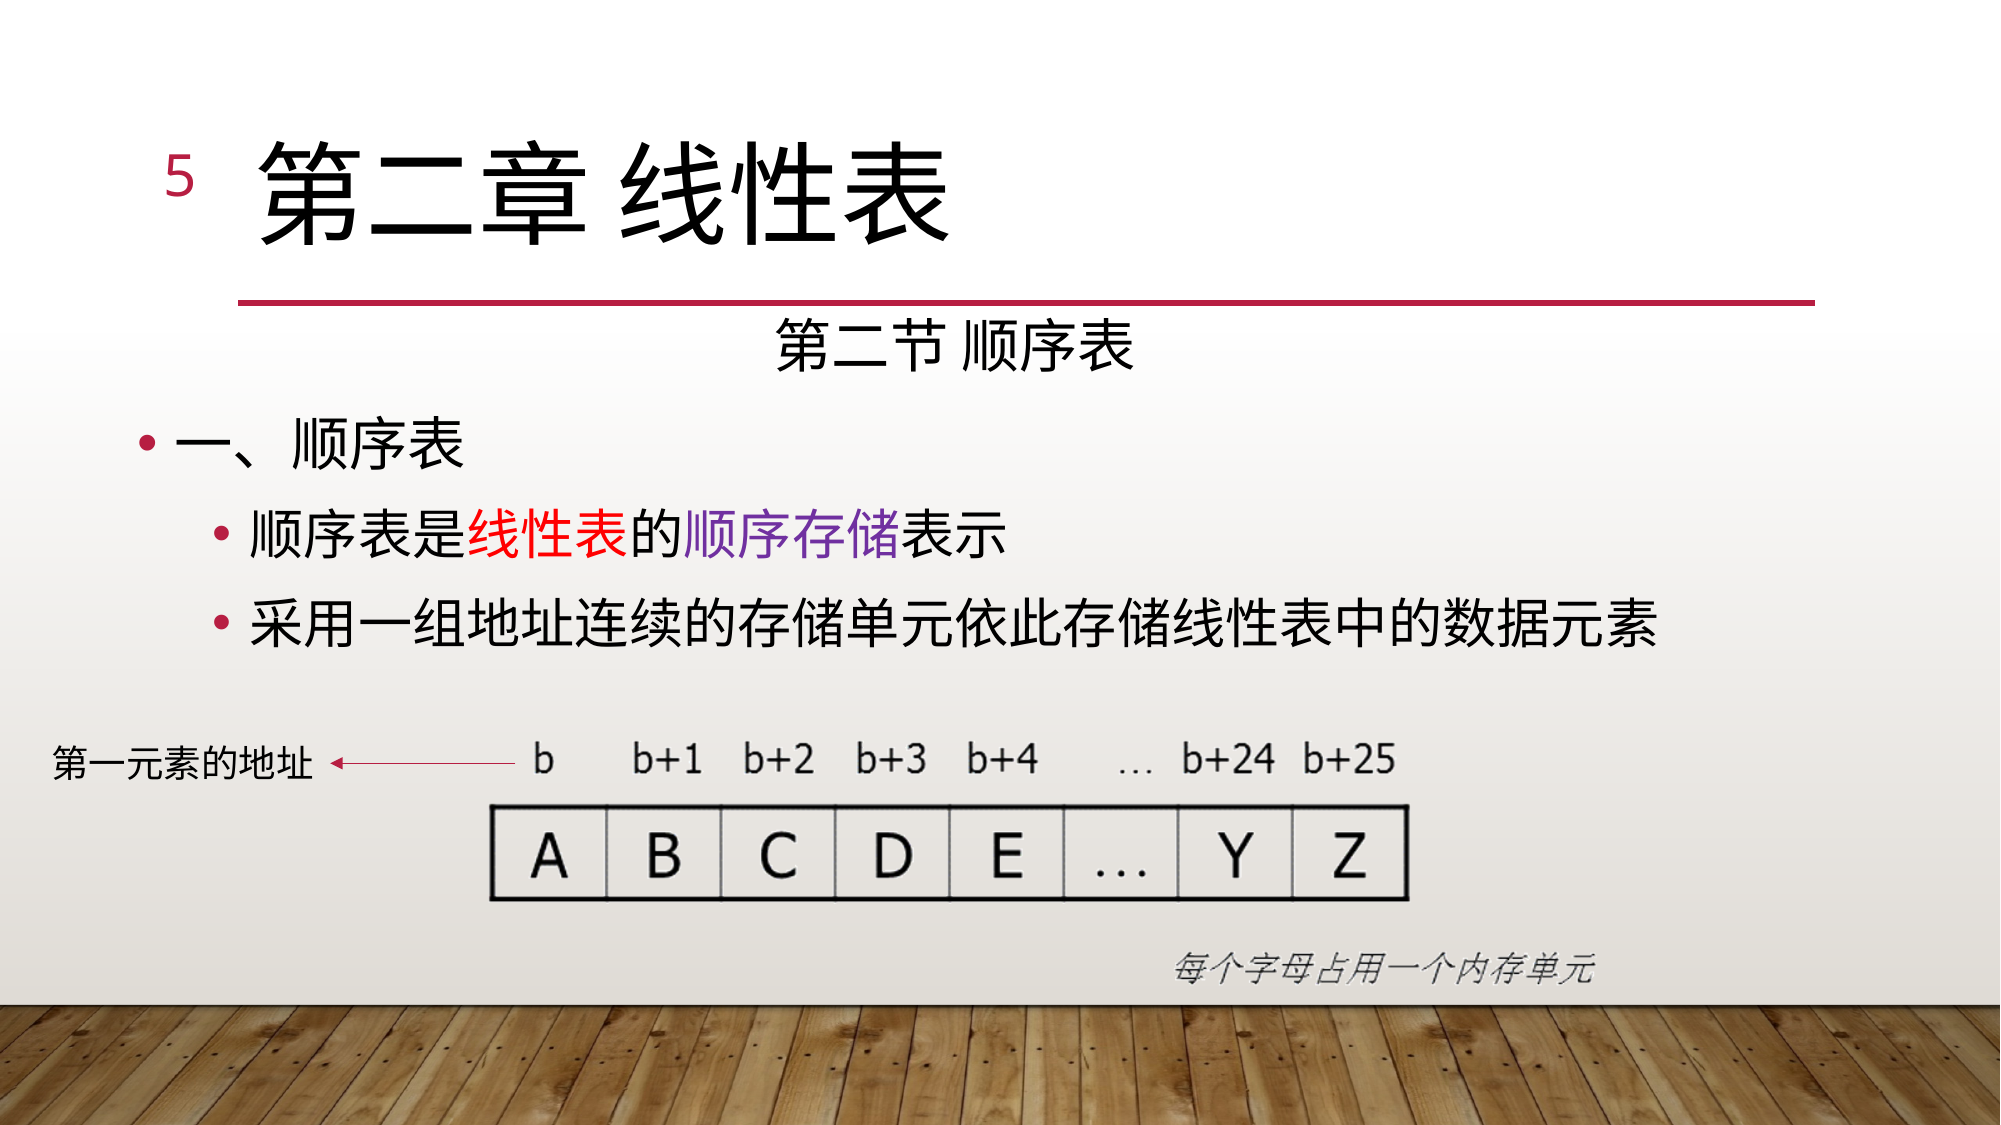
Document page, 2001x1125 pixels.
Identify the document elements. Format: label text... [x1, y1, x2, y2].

picture [0, 1005, 2000, 1125]
list 一、顺序表 顺序表是线性表的顺序存储表示 采用一组地址连续的存储单元依此存储线性表中的数据元素 [122, 385, 1841, 1029]
text_box 第二节 顺序表 [758, 301, 1485, 387]
slide_number 5 [78, 131, 212, 214]
picture [454, 717, 1638, 994]
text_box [34, 732, 516, 794]
title 第二章 线性表 [238, 131, 1814, 305]
